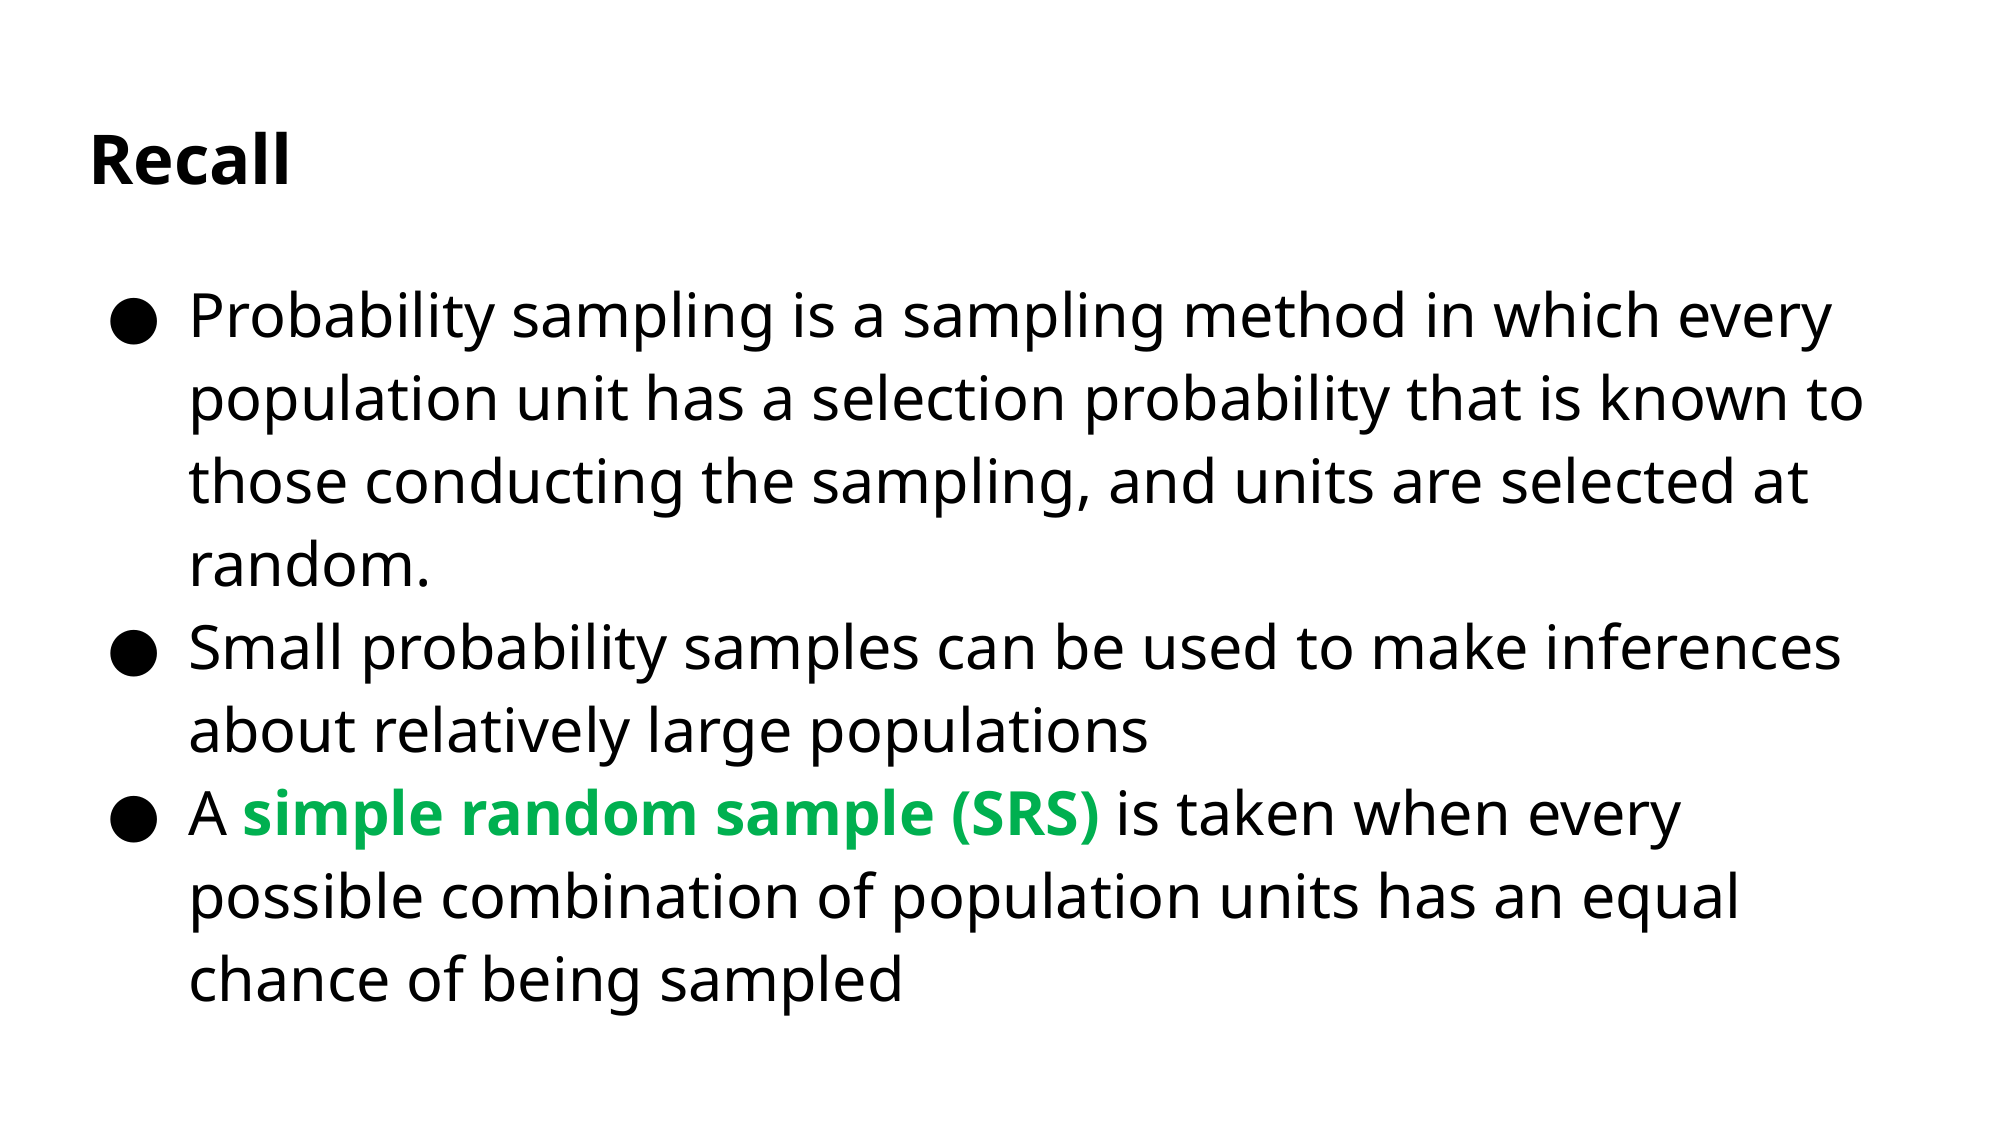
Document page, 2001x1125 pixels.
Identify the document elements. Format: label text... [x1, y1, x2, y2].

title Recall [68, 97, 1932, 223]
list Probability sampling is a sampling method in which every population unit has a selection probability that is known to those conducting the sampling, and units are selected at random. Small probability samples can be used to make inferences about relatively large populations A simple random sample (SRS) is taken when every possible combination of population units has an equal chance of being sampled [68, 252, 1932, 1086]
